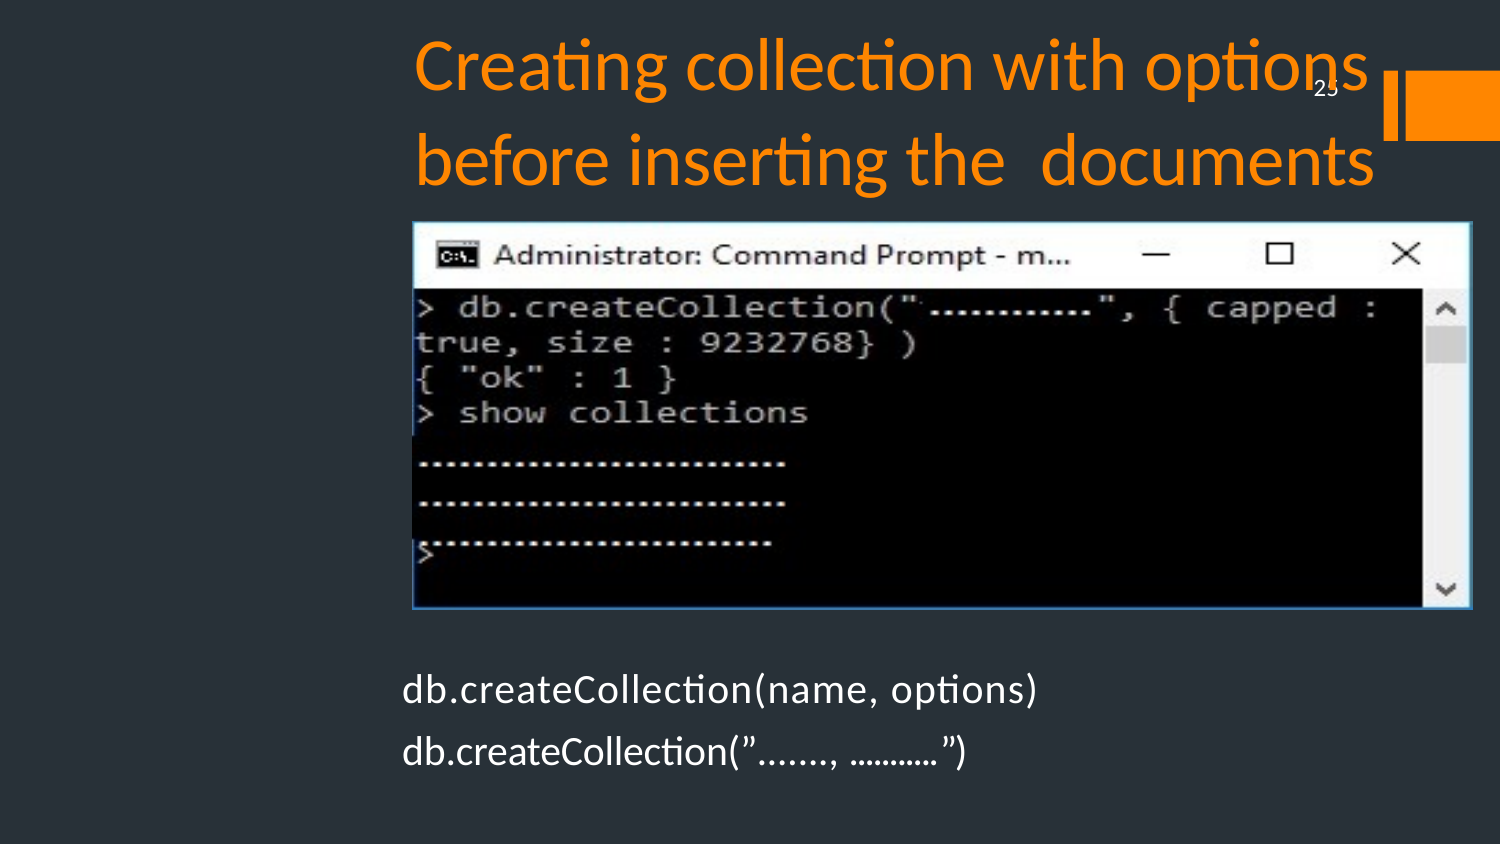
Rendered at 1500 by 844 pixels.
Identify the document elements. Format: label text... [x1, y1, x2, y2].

text_box db.createCollection(name, options) db.createCollection(”......., ...........”) [399, 646, 1438, 774]
text_box Creating collection with options before inserting the documents [412, 9, 1400, 201]
slide_number 25 [1199, 67, 1355, 105]
picture [411, 221, 1473, 610]
